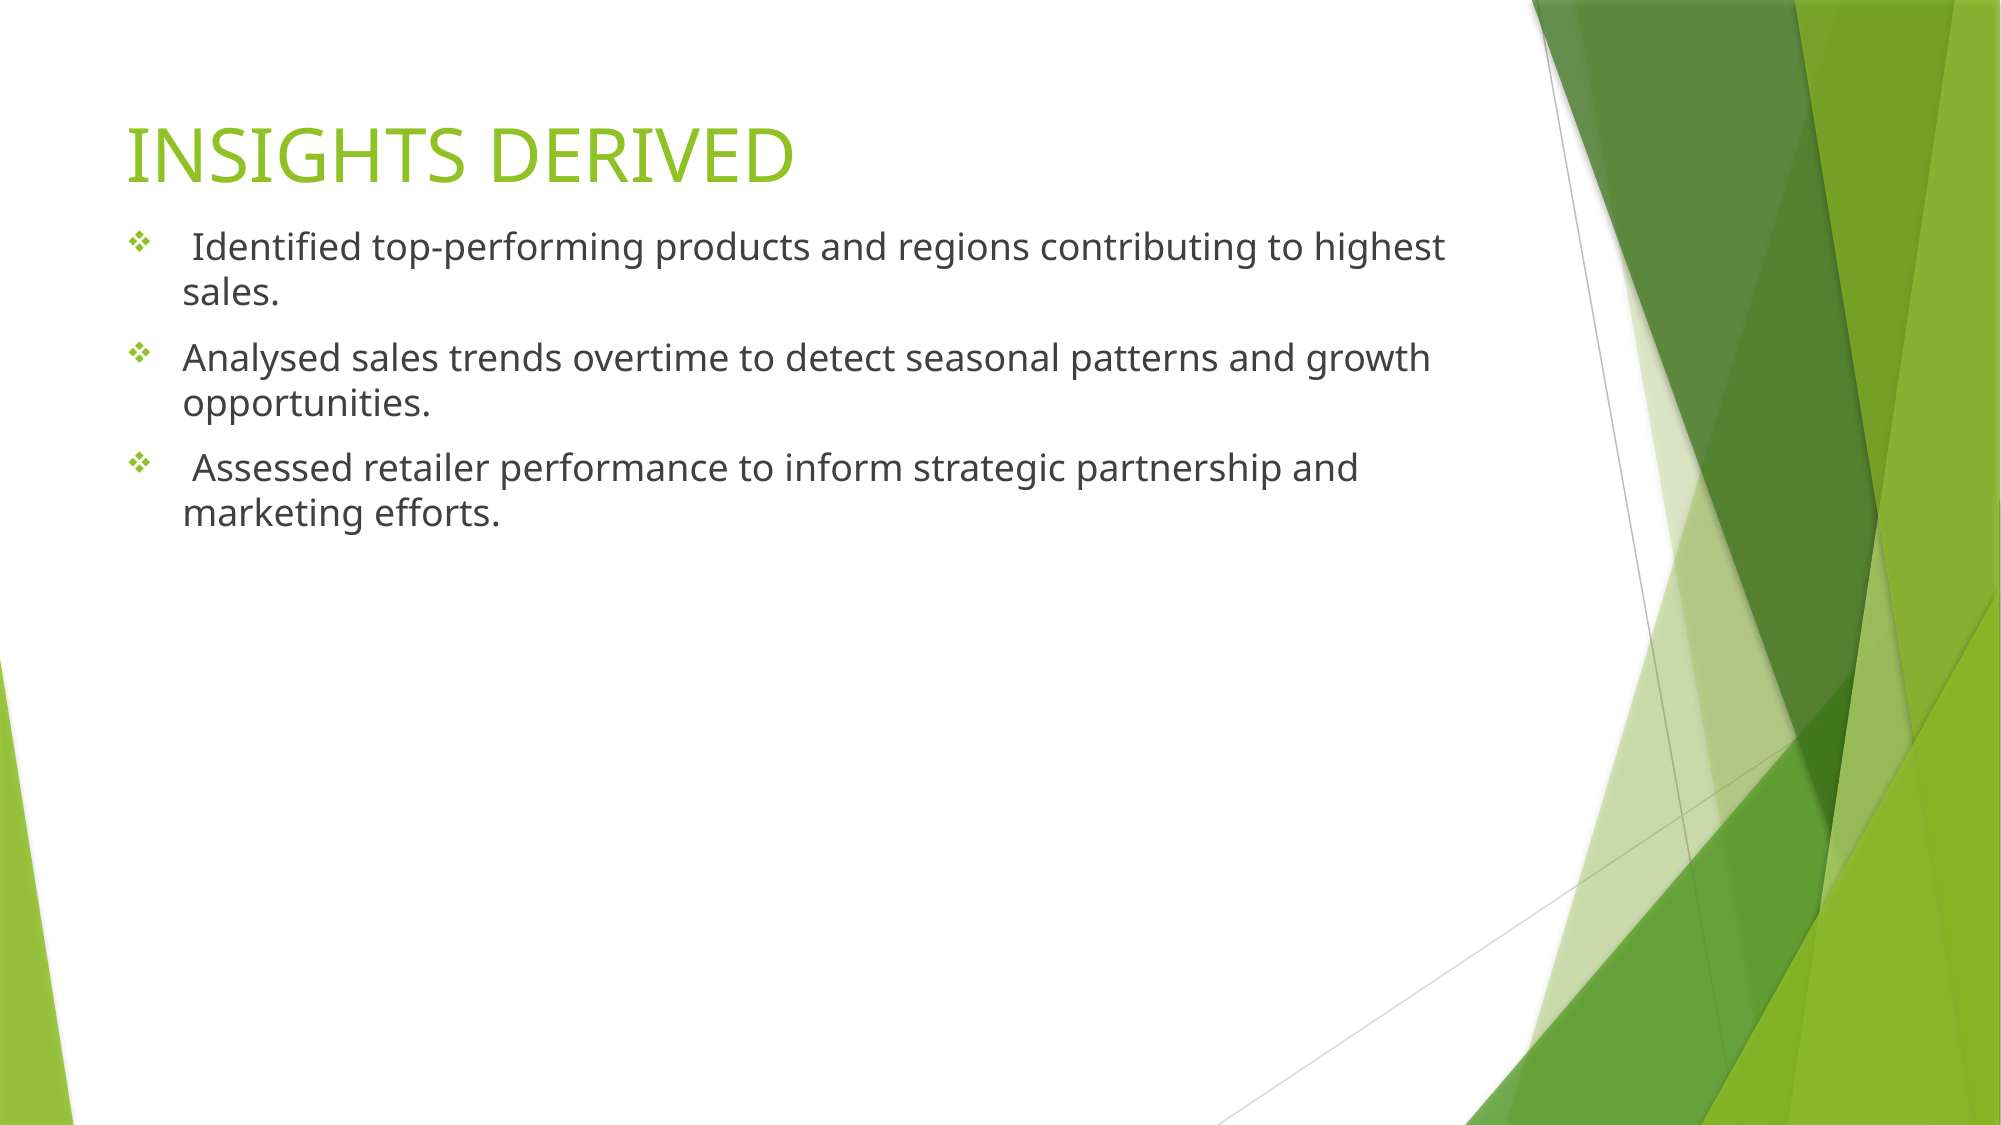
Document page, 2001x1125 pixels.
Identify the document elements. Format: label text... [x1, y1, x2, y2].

list Identified top-performing products and regions contributing to highest sales. Analysed sales trends overtime to detect seasonal patterns and growth opportunities. Assessed retailer performance to inform strategic partnership and marketing efforts. [111, 215, 1522, 991]
title INSIGHTS DERIVED [111, 99, 1522, 215]
